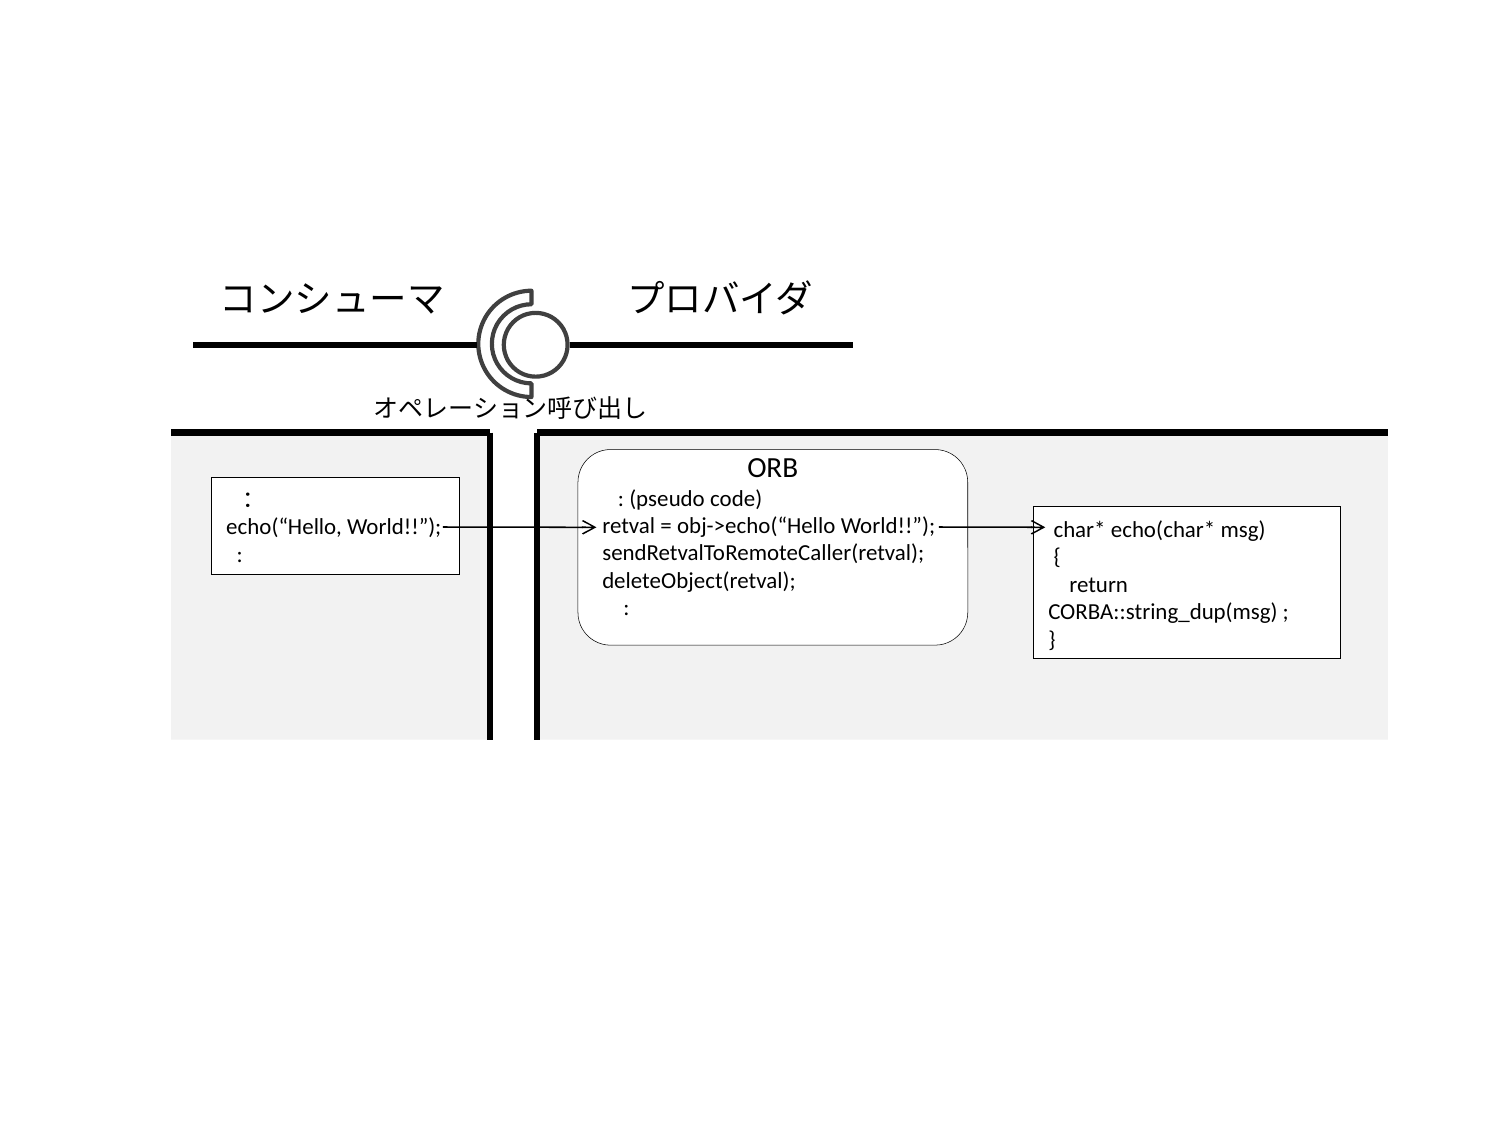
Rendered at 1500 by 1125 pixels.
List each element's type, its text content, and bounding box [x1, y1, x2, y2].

text_box char* echo(char* msg) { return CORBA::string_dup(msg) ; } [1033, 506, 1341, 659]
text_box [169, 437, 492, 742]
text_box [476, 288, 534, 385]
text_box オペレーション呼び出し [358, 385, 663, 430]
text_box [501, 310, 570, 379]
text_box コンシューマ [205, 267, 460, 327]
text_box [535, 430, 1390, 742]
text_box プロバイダ [612, 267, 828, 327]
text_box ： echo(“Hello, World!!”); : [211, 477, 460, 575]
text_box ORB : (pseudo code) retval = obj->echo(“Hello World!!”); sendRetvalToRemoteCaller(retval); deleteObject(retval); : [575, 447, 970, 648]
